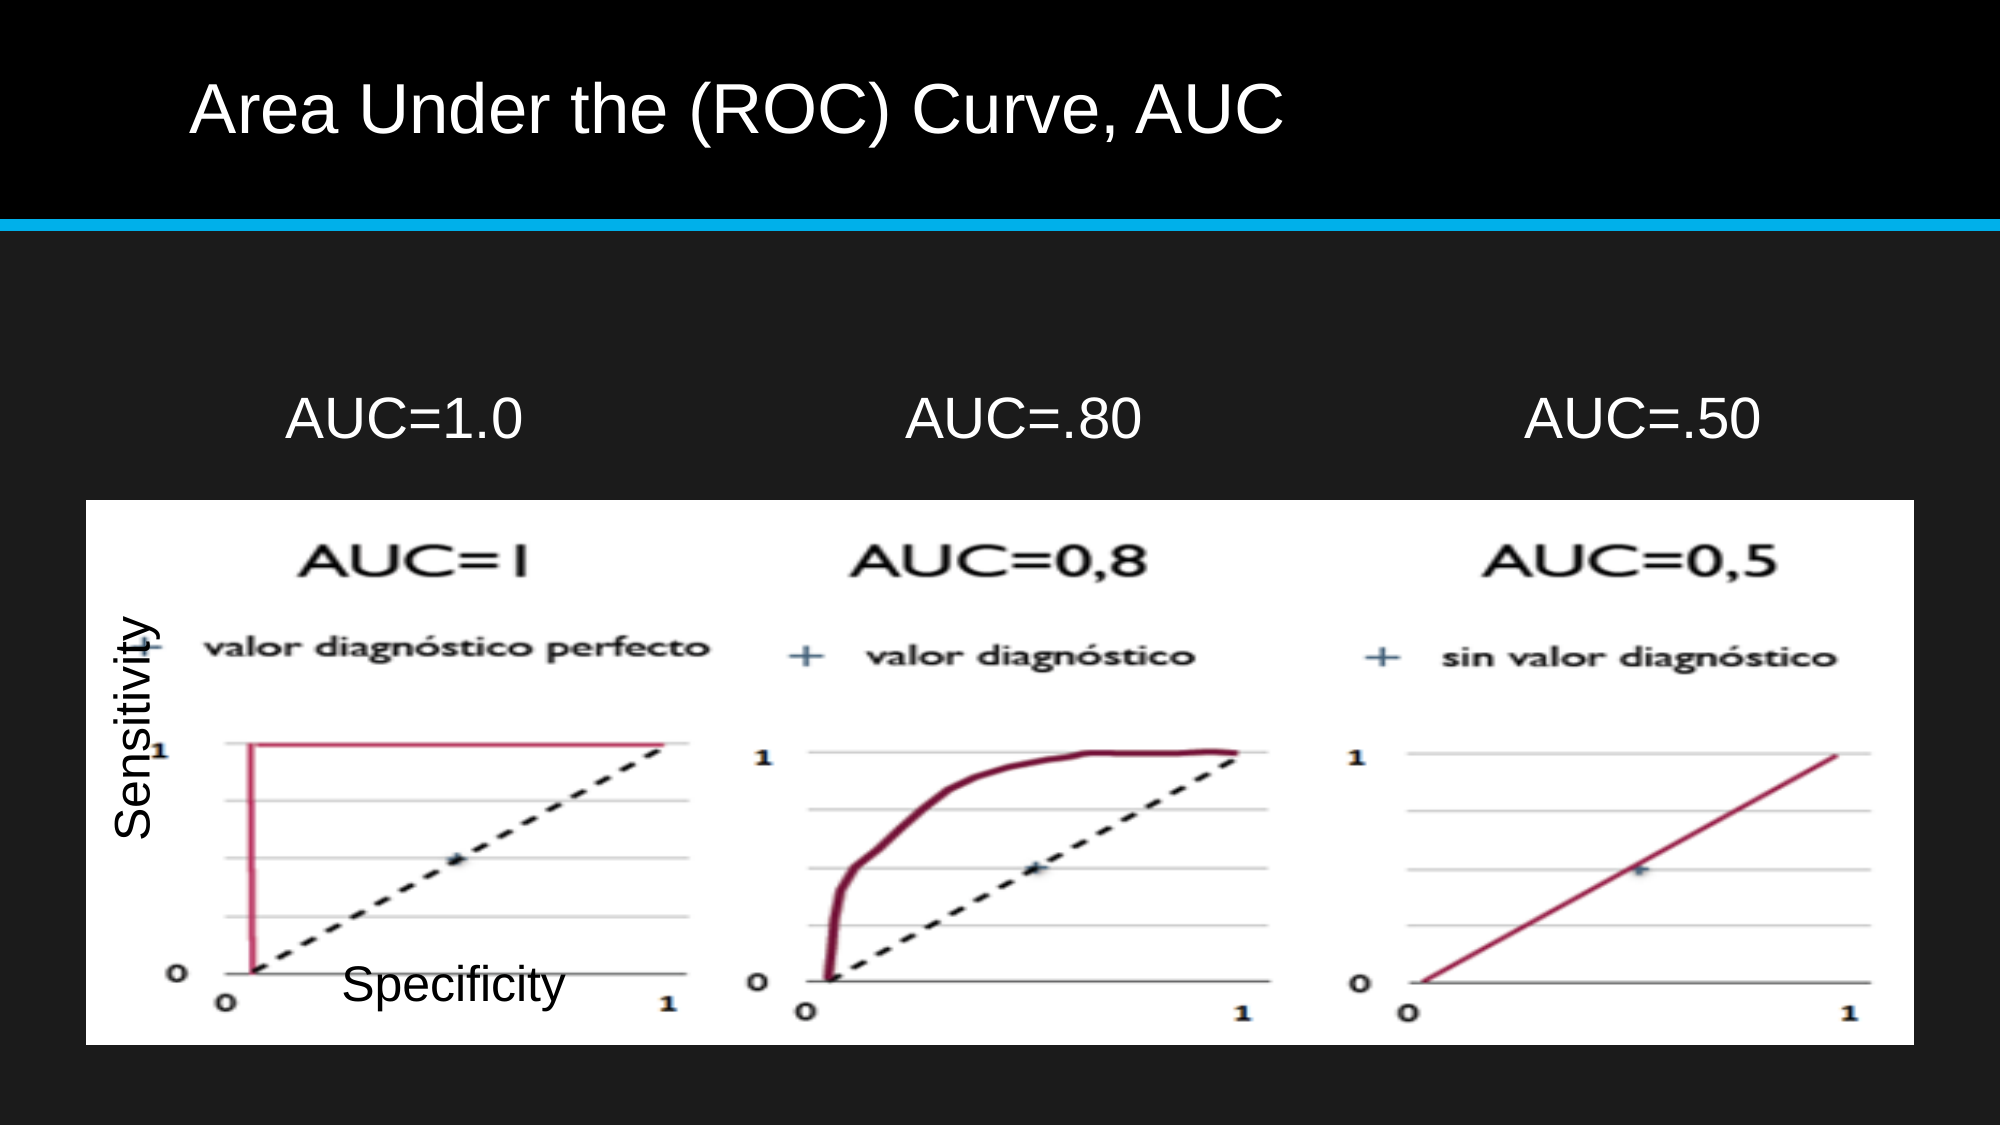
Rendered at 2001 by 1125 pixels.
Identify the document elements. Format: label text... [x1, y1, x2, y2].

text_box AUC=1.0 [174, 372, 635, 458]
text_box AUC=.50 [1413, 372, 1874, 458]
title Area Under the (ROC) Curve, AUC [174, 20, 1825, 201]
text_box AUC=.80 [794, 372, 1255, 458]
picture [86, 500, 1914, 1045]
